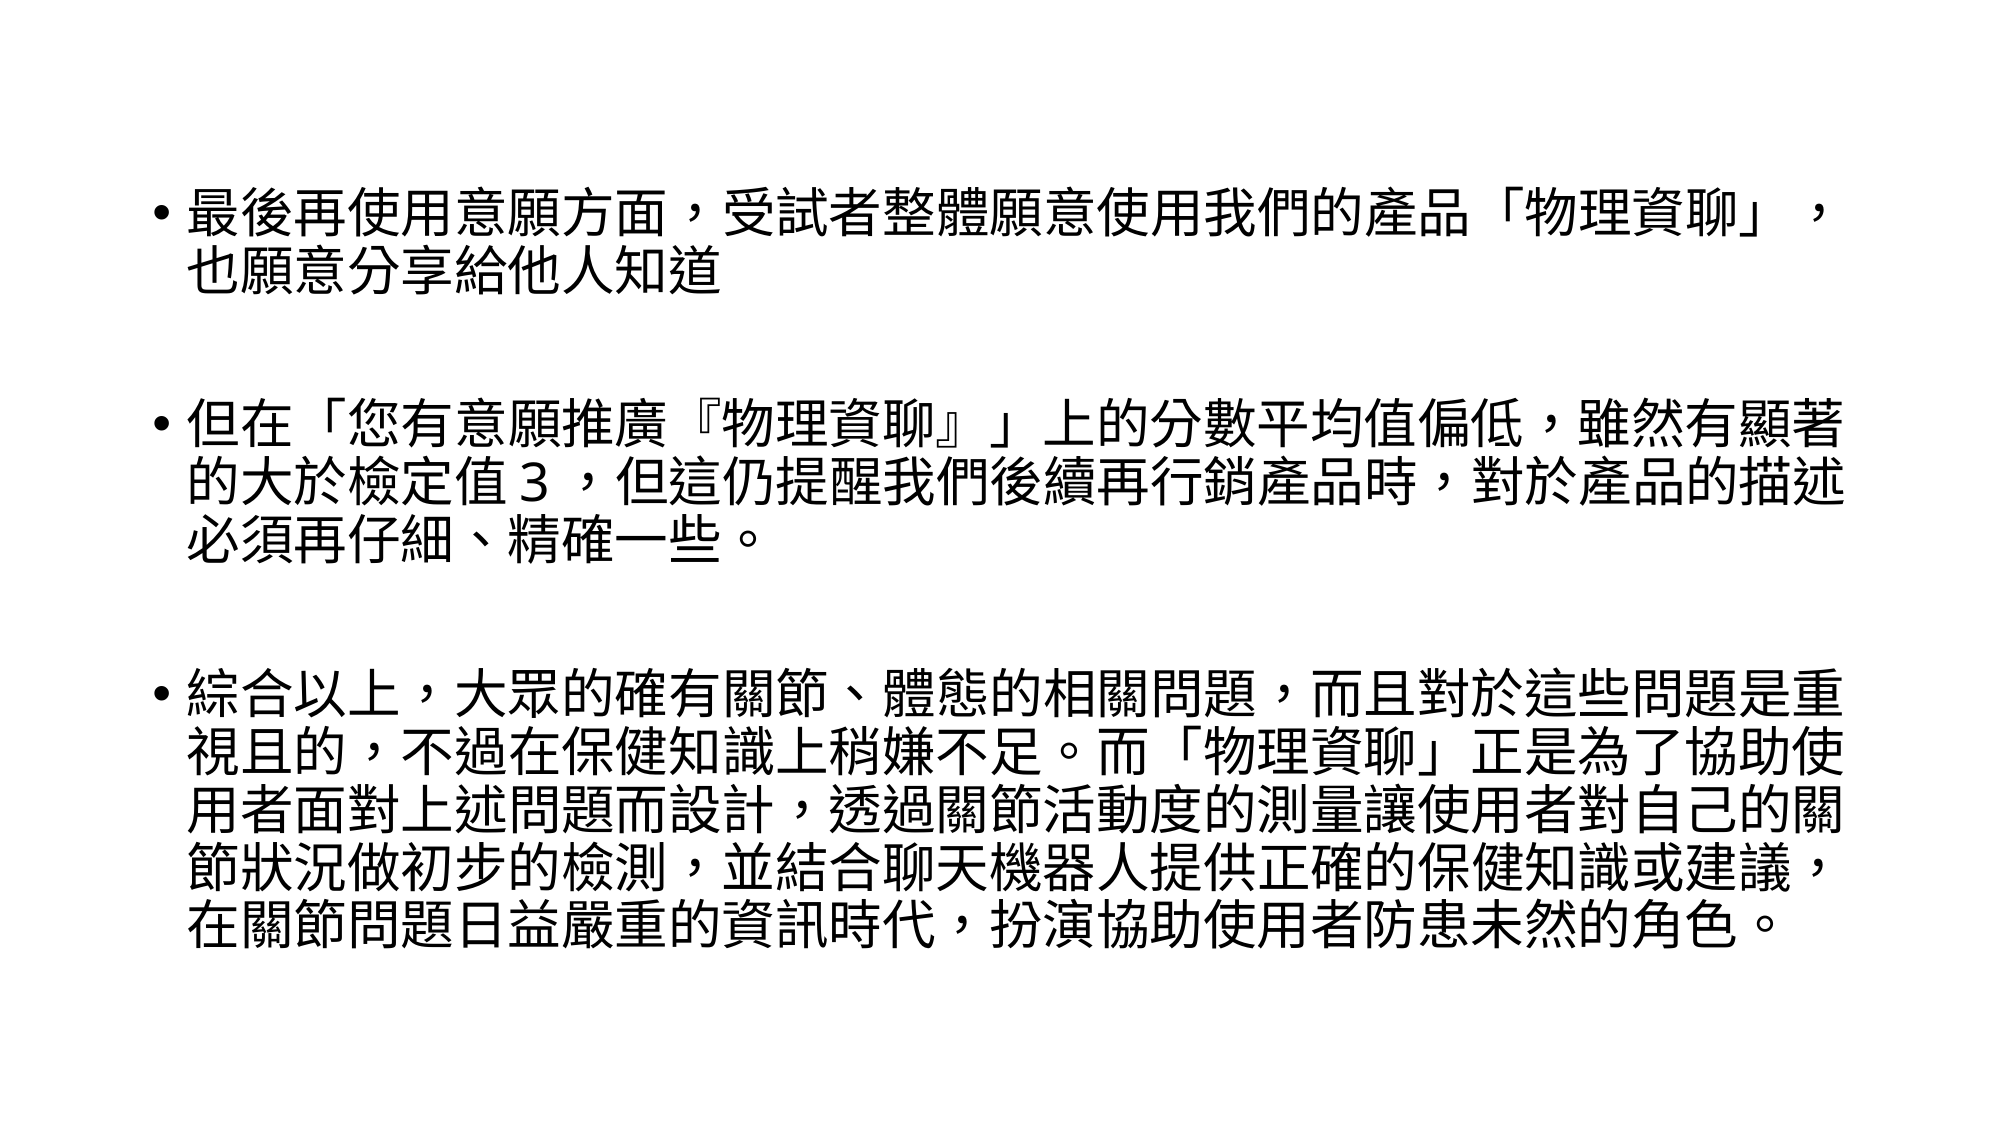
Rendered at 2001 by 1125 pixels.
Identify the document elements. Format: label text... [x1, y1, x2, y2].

list 最後再使用意願方面，受試者整體願意使用我們的產品「物理資聊」，也願意分享給他人知道 但在「您有意願推廣『物理資聊』」上的分數平均值偏低，雖然有顯著的大於檢定值3，但這仍提醒我們後續再行銷產品時，對於產品的描述必須再仔細、精確一些。 綜合以上，大眾的確有關節、體態的相關問題，而且對於這些問題是重視且的，不過在保健知識上稍嫌不足。而「物理資聊」正是為了協助使用者面對上述問題而設計，透過關節活動度的測量讓使用者對自己的關節狀況做初步的檢測，並結合聊天機器人提供正確的保健知識或建議，在關節問題日益嚴重的資訊時代，扮演協助使用者防患未然的角色。 [137, 178, 1863, 1014]
